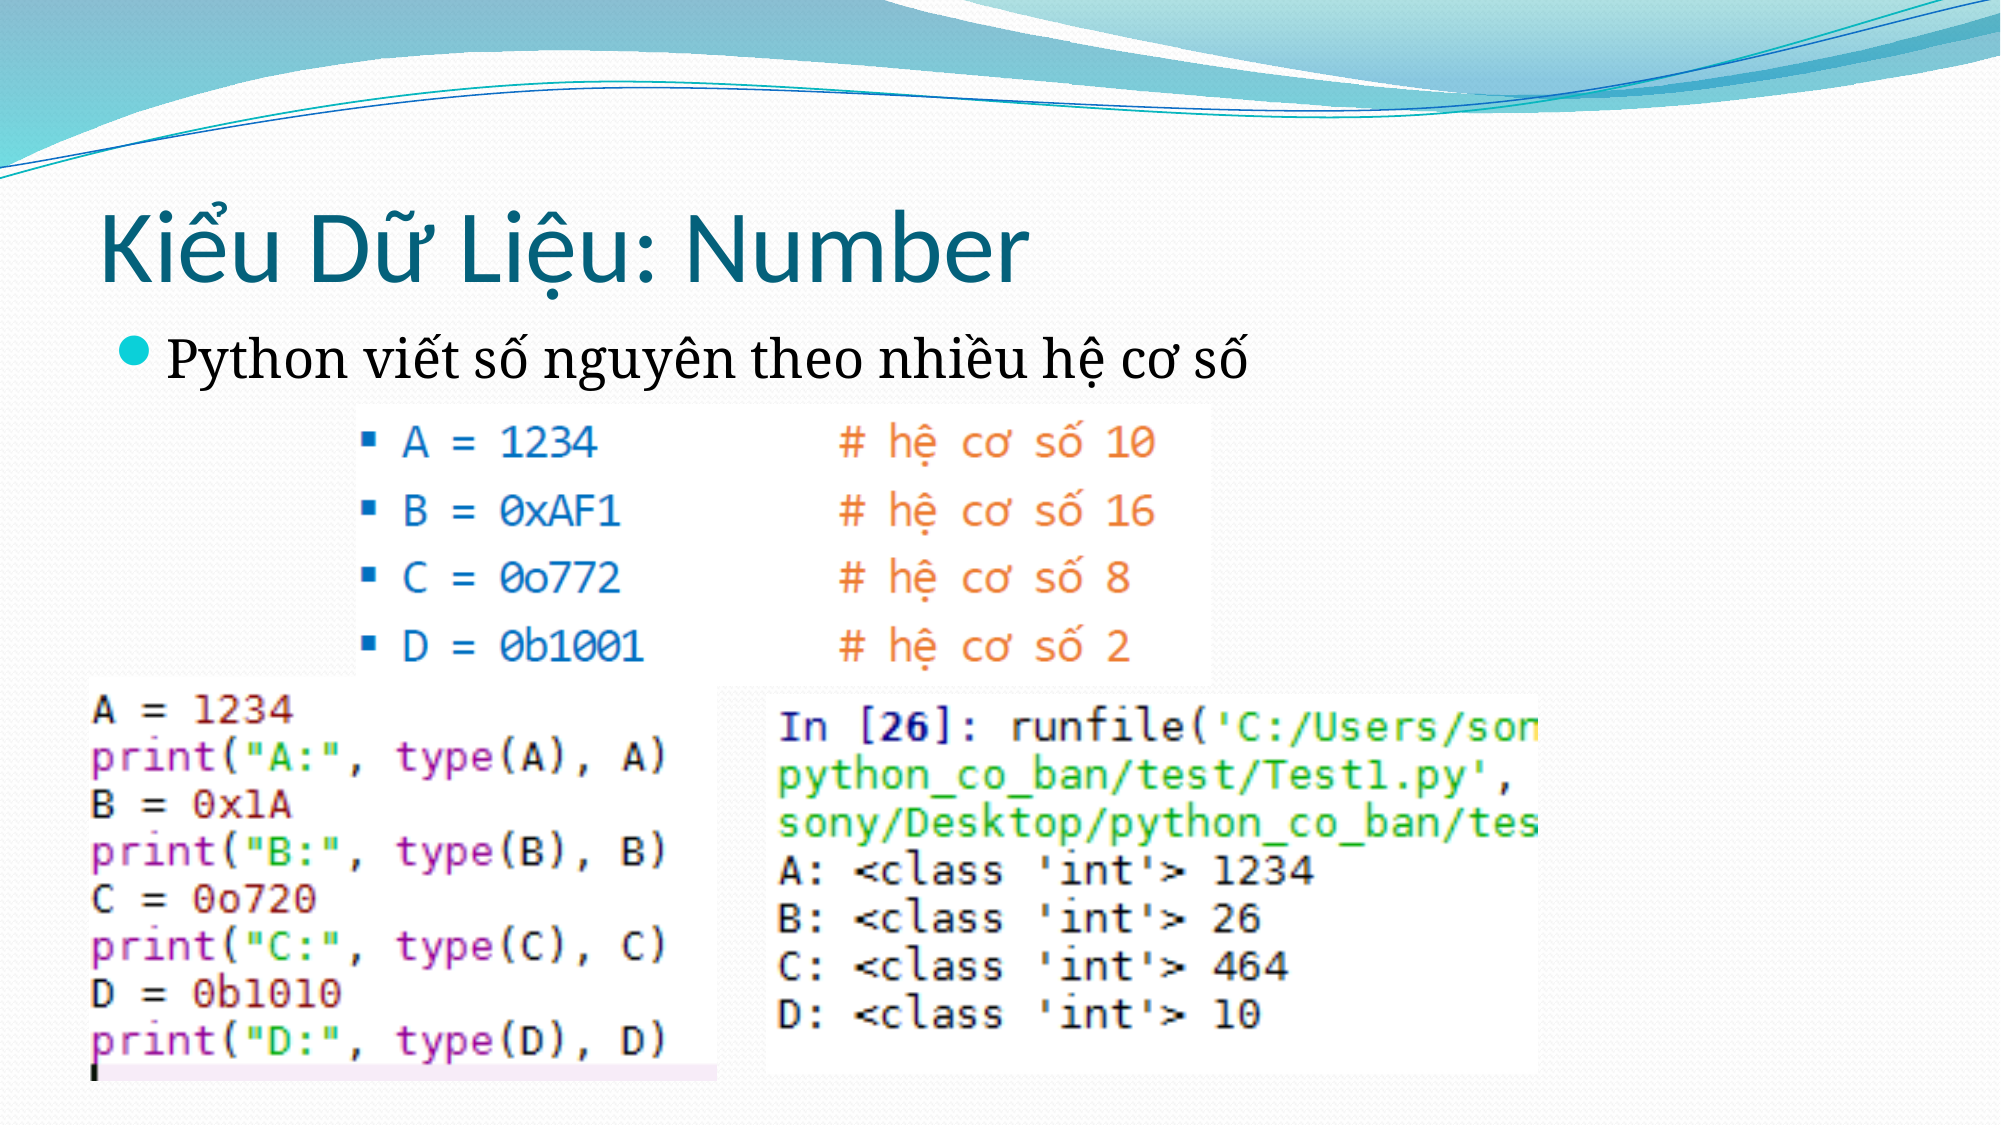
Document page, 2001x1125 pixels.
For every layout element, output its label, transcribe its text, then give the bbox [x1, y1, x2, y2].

picture [766, 694, 1538, 1074]
picture [89, 404, 1211, 1082]
title Kiểu Dữ Liệu: Number [99, 115, 1900, 303]
list Python viết số nguyên theo nhiều hệ cơ số [99, 317, 1900, 1038]
